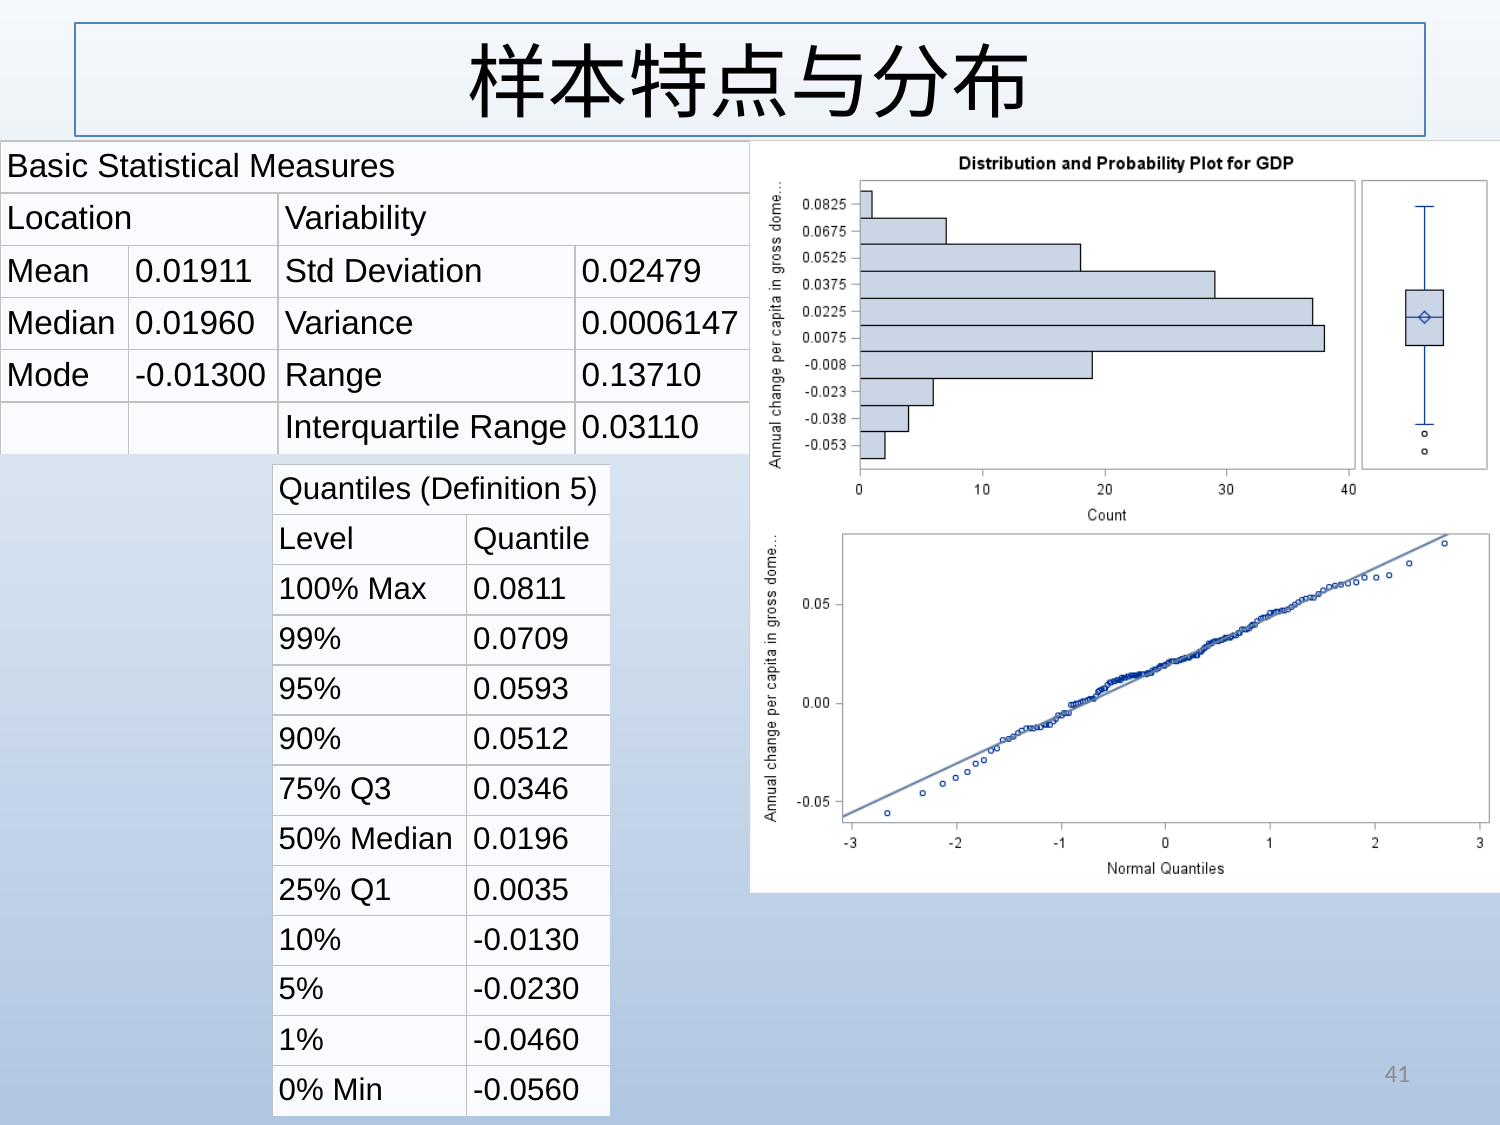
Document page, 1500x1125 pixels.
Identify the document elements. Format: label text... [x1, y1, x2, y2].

picture [749, 140, 1500, 894]
table_cell 100% Max [273, 565, 466, 614]
table_cell [1, 403, 128, 454]
table_cell 0.0811 [467, 565, 610, 614]
table_cell 99% [273, 616, 466, 664]
table_cell 25% Q1 [273, 866, 466, 915]
slide_number 41 [1074, 1042, 1425, 1103]
table_cell 75% Q3 [273, 766, 466, 815]
table_cell 10% [273, 916, 466, 965]
table_cell 0.0035 [467, 866, 610, 915]
table_cell 50% Median [273, 816, 466, 865]
table_cell [129, 403, 277, 454]
table_cell Mode [1, 350, 128, 401]
table_cell 0.13710 [576, 350, 744, 401]
table_cell 0.0006147 [576, 298, 744, 349]
table_cell -0.0230 [467, 966, 610, 1015]
table_cell Interquartile Range [279, 403, 574, 454]
table_cell 0.0196 [467, 816, 610, 865]
table_cell Level [273, 515, 466, 564]
table_cell 0.01960 [129, 298, 277, 349]
table_cell Range [279, 350, 574, 401]
table_cell 90% [273, 716, 466, 764]
table_cell 5% [273, 966, 466, 1015]
table_header Quantiles (Definition 5) [273, 465, 610, 514]
table_cell Mean [1, 246, 128, 297]
table_cell 95% [273, 666, 466, 714]
table_header Basic Statistical Measures [1, 142, 746, 192]
table_cell 0.0512 [467, 716, 610, 764]
table_cell 0.02479 [576, 246, 744, 297]
table_cell Median [1, 298, 128, 349]
table_cell 0.0593 [467, 666, 610, 714]
table_cell 0.0709 [467, 616, 610, 664]
table_cell Location [1, 194, 277, 245]
table_cell Std Deviation [279, 246, 574, 297]
table_cell Quantile [467, 515, 610, 564]
table_cell 0% Min [273, 1066, 466, 1116]
title 样本特点与分布 [74, 22, 1426, 137]
table_cell -0.0460 [467, 1016, 610, 1065]
table_cell Variability [279, 194, 744, 245]
table_cell 1% [273, 1016, 466, 1065]
table_cell 0.0346 [467, 766, 610, 815]
table_cell 0.03110 [576, 403, 744, 454]
table_cell Variance [279, 298, 574, 349]
table_cell -0.0560 [467, 1066, 610, 1116]
table_cell -0.01300 [129, 350, 277, 401]
table_cell 0.01911 [129, 246, 277, 297]
table_cell -0.0130 [467, 916, 610, 965]
